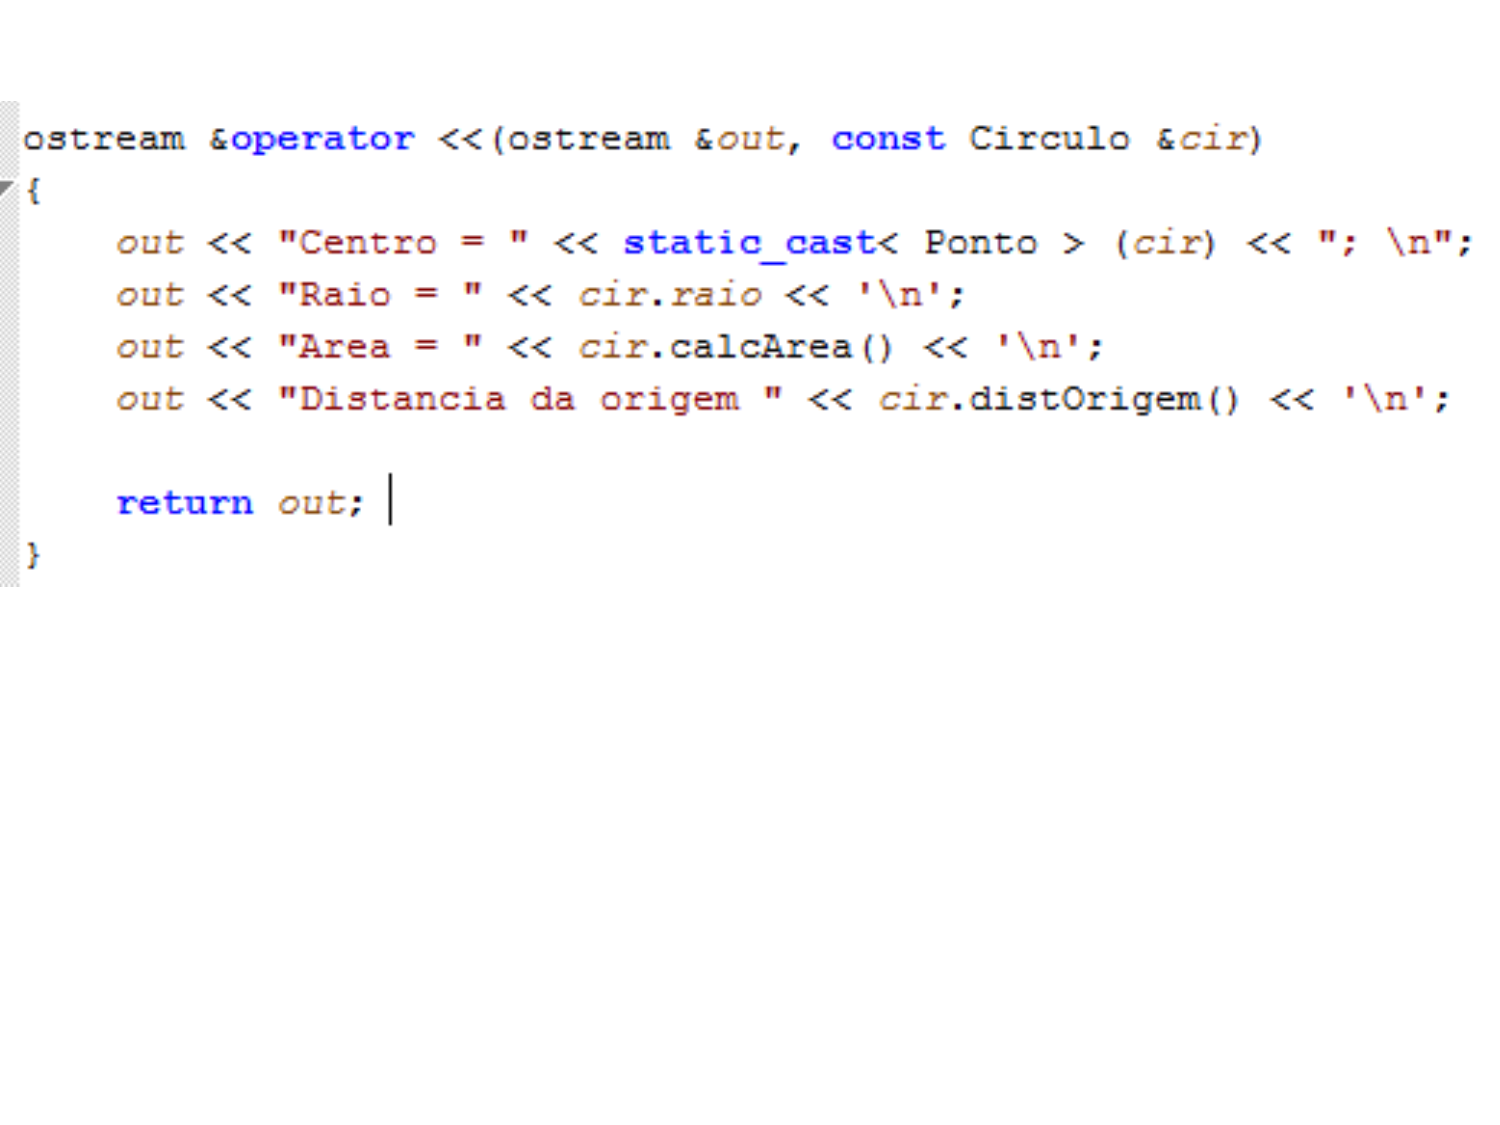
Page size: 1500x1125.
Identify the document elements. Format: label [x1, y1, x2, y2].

picture [0, 100, 1490, 587]
